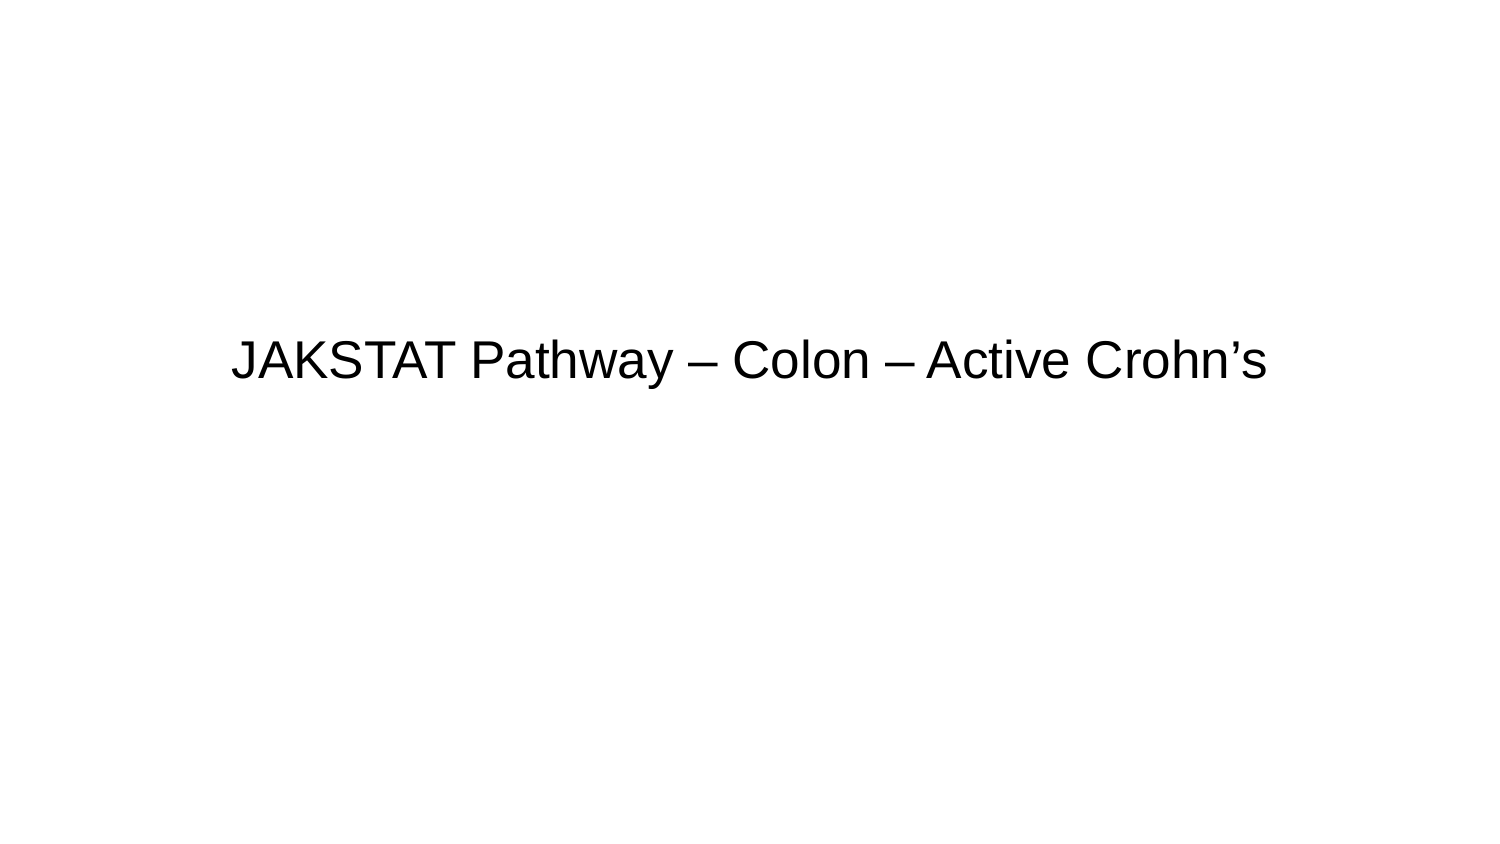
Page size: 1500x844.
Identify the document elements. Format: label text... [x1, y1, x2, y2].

title JAKSTAT Pathway – Colon – Active Crohn’s [51, 310, 1449, 405]
